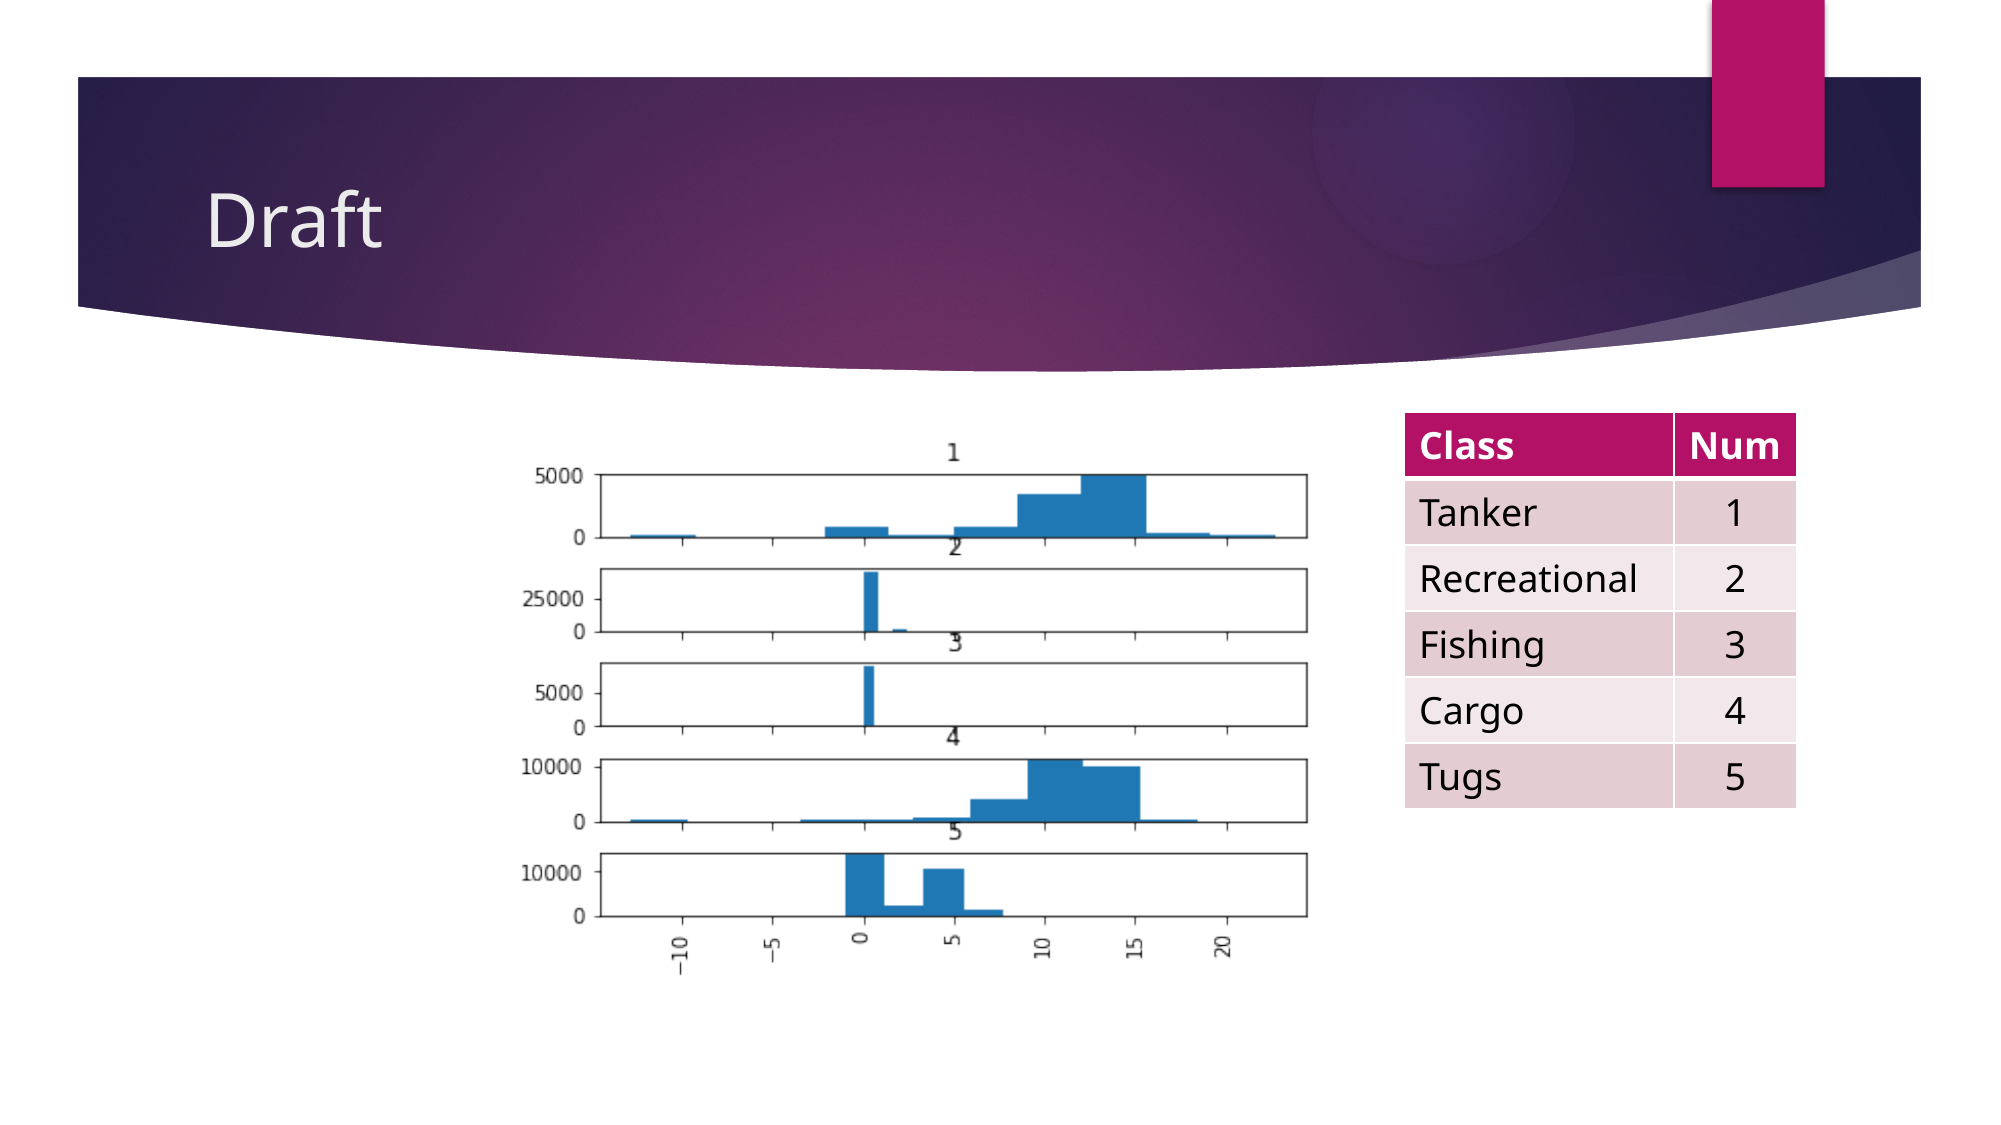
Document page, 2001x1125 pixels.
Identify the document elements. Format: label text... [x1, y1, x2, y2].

table_cell 3 [1675, 612, 1796, 676]
table_cell 4 [1675, 678, 1796, 742]
table_header Num [1675, 413, 1796, 476]
table_cell 1 [1675, 481, 1796, 544]
table_cell Recreational [1405, 546, 1673, 610]
table_cell Cargo [1405, 678, 1673, 742]
table_header Class [1405, 413, 1673, 476]
table_cell Fishing [1405, 612, 1673, 676]
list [506, 426, 1321, 988]
table_cell 2 [1675, 546, 1796, 610]
table_cell 5 [1675, 744, 1796, 808]
table_cell Tugs [1405, 744, 1673, 808]
title Draft [189, 159, 1627, 276]
table_cell Tanker [1405, 481, 1673, 544]
